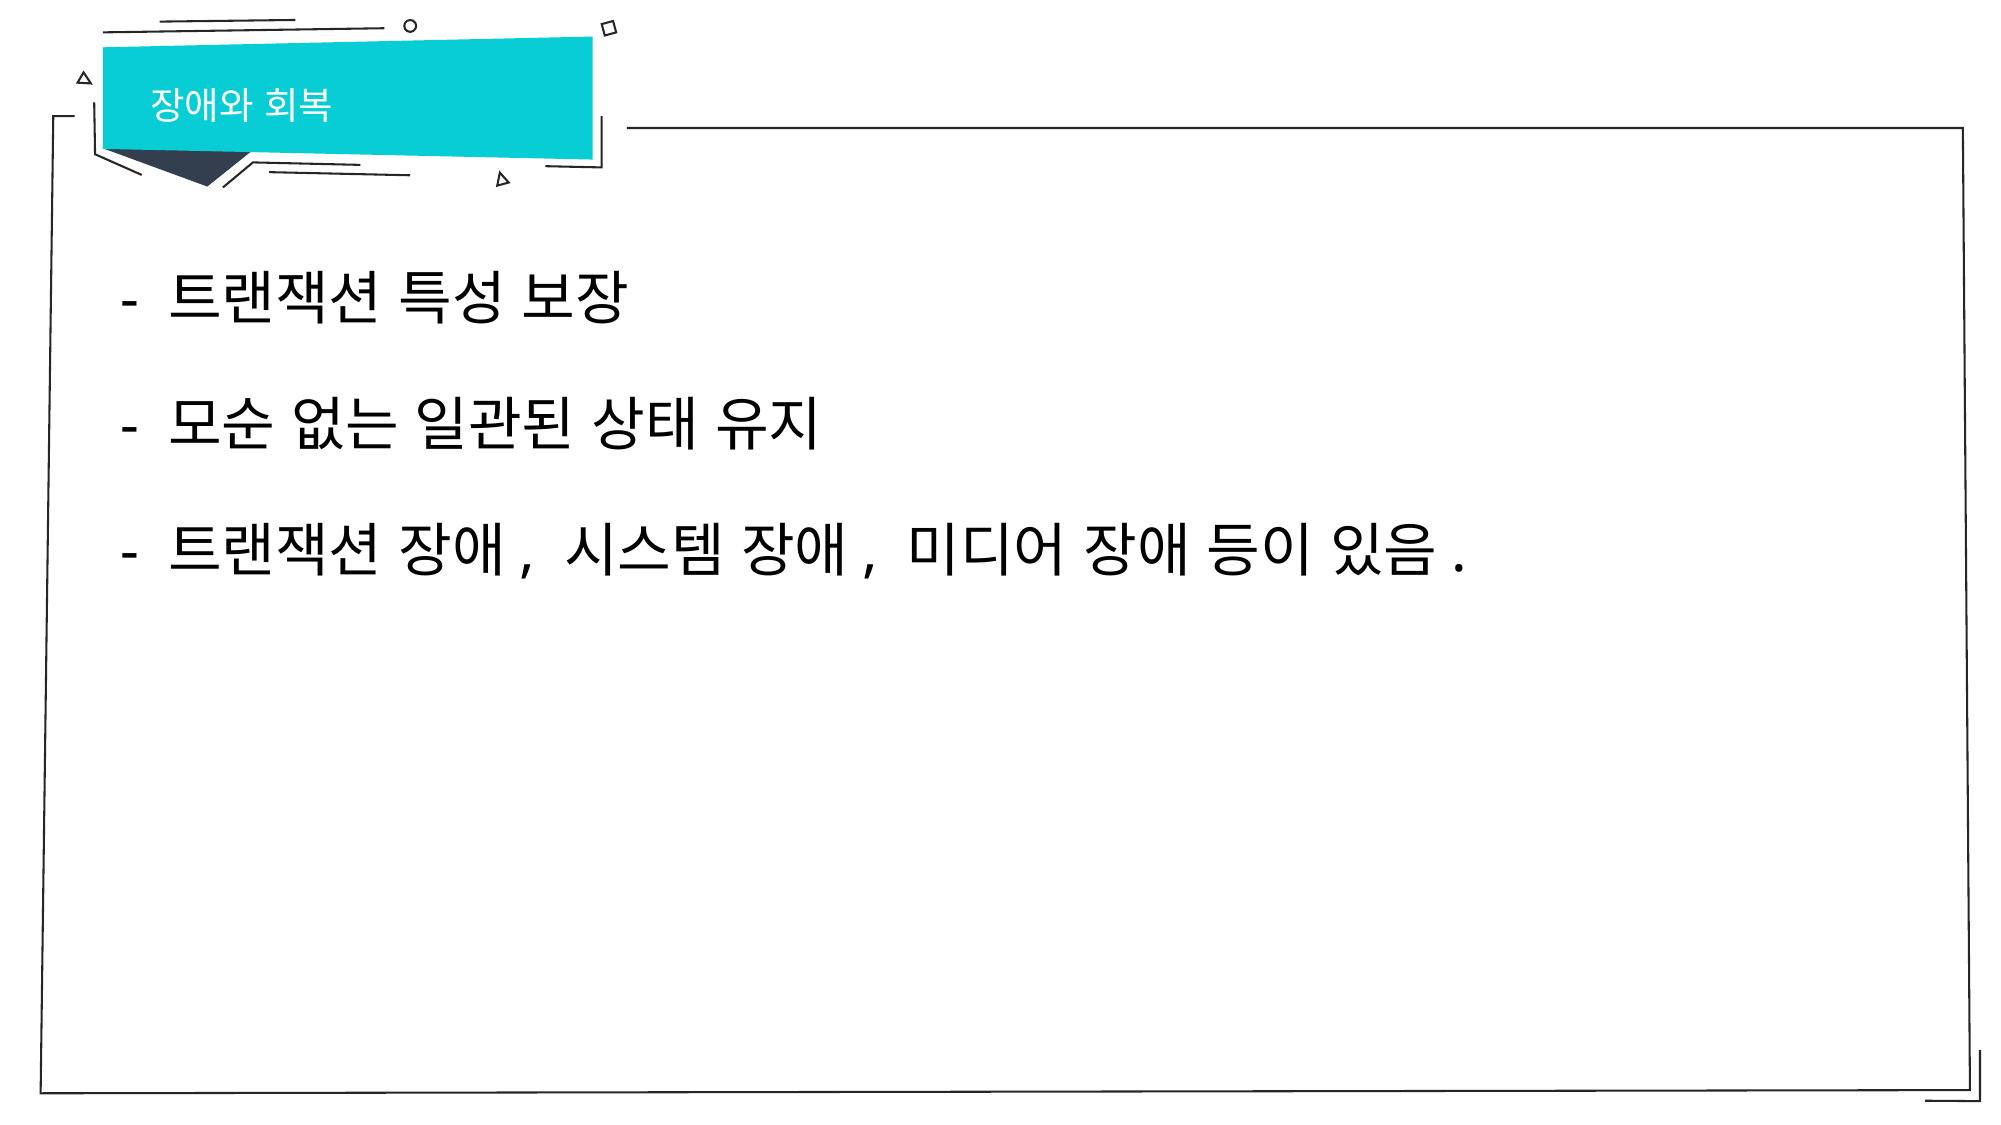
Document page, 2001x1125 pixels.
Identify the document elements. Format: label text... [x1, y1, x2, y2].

text_box - 트랜잭션 특성 보장 - 모순 없는 일관된 상태 유지 - 트랜잭션 장애, 시스템 장애, 미디어 장애 등이 있음. [75, 218, 1916, 962]
text_box 장애와 회복 [135, 51, 349, 135]
